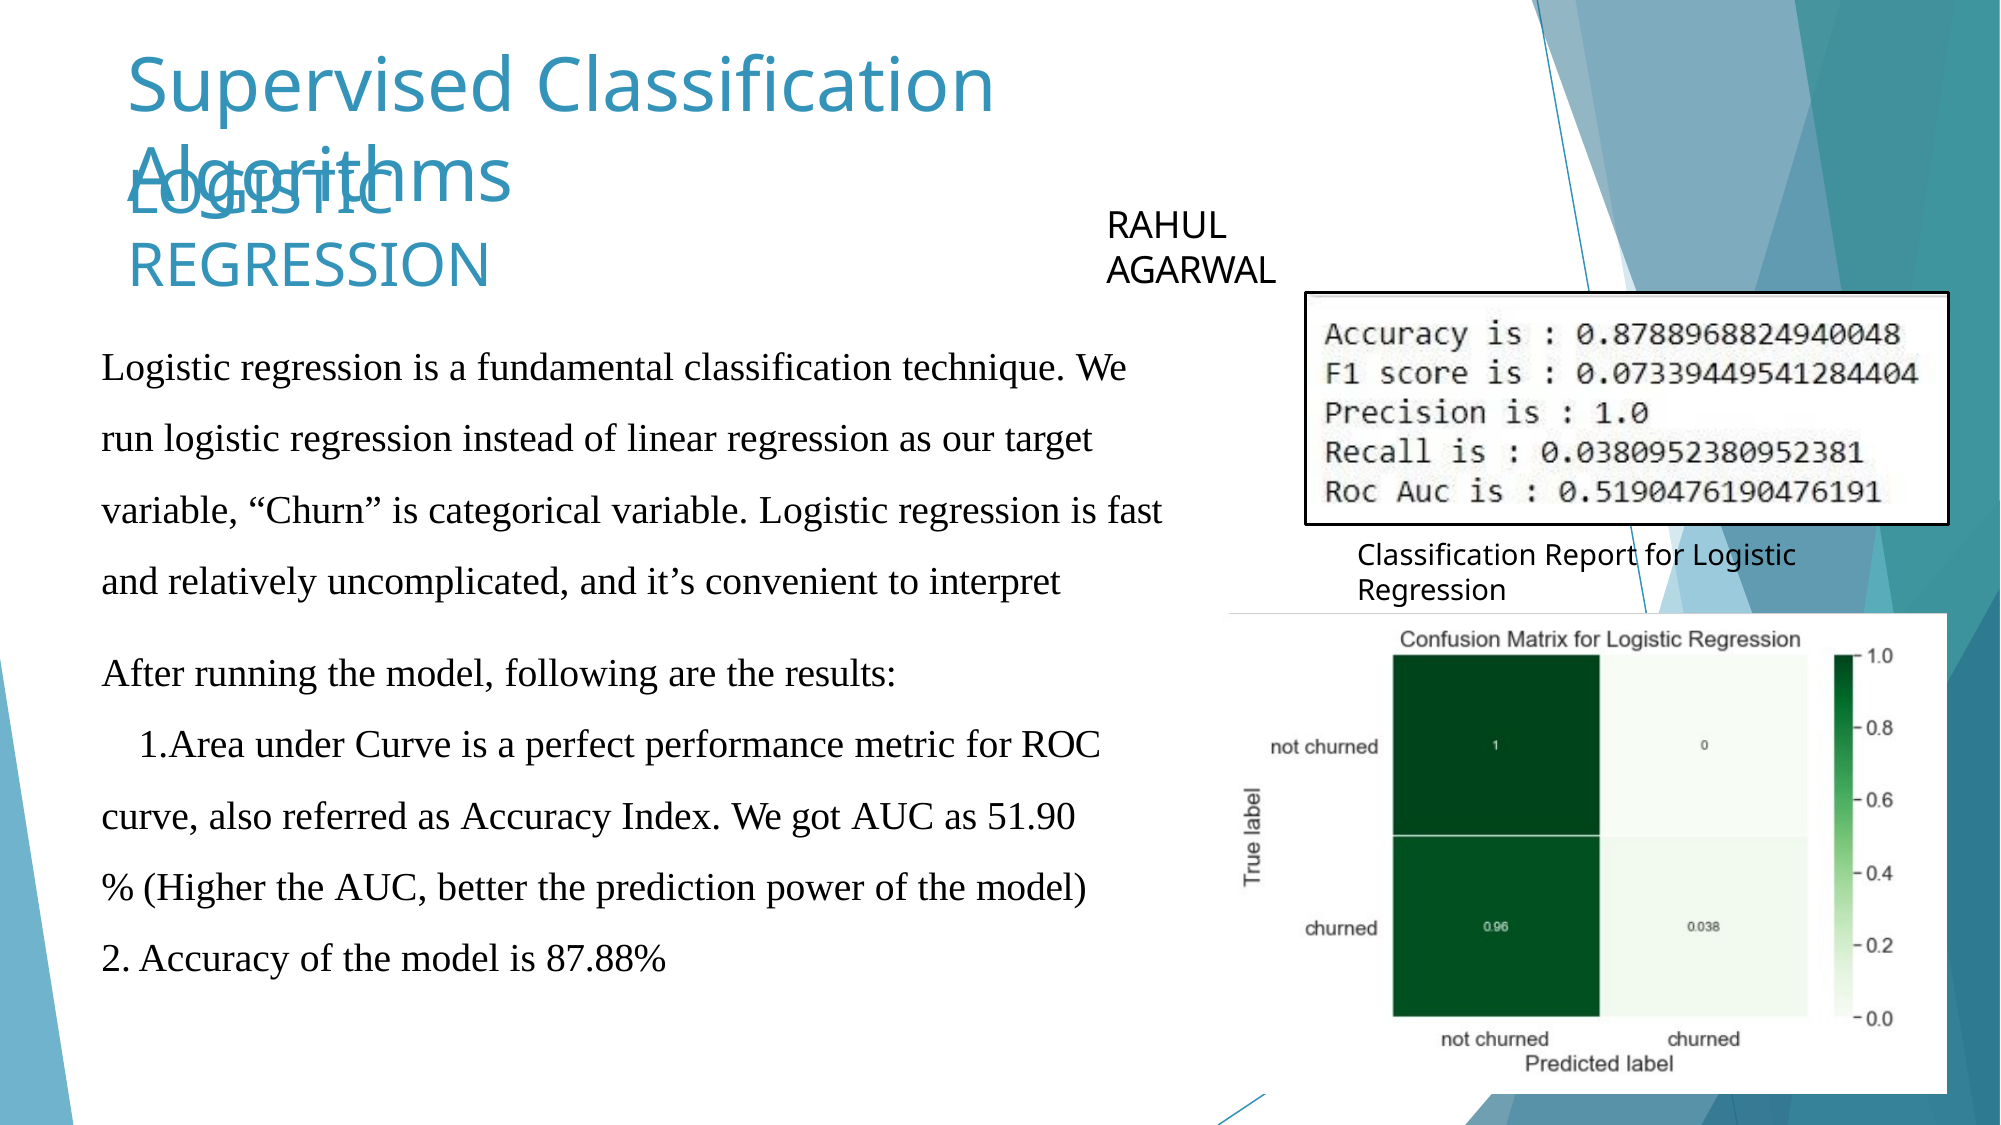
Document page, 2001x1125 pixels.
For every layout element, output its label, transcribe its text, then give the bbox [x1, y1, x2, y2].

text_box Logistic regression is a fundamental classification technique. We run logistic regression instead of linear regression as our target variable, “Churn” is categorical variable. Logistic regression is fast and relatively uncomplicated, and it’s convenient to interpret [99, 315, 1165, 603]
text_box LOGISTIC REGRESSION [125, 225, 725, 299]
text_box Classification Report for Logistic Regression [1355, 535, 1929, 607]
title Supervised Classification Algorithms [125, 34, 1336, 225]
picture [1222, 613, 1947, 1094]
text_box After running the model, following are the results: Area under Curve is a perfect performance metric for ROC curve, also referred as Accuracy Index. We got AUC as 51.90 % (Higher the AUC, better the prediction power of the model) Accuracy of the model is 87.88% [99, 621, 1118, 980]
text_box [1303, 290, 1951, 527]
text_box RAHUL AGARWAL [1104, 199, 1387, 292]
